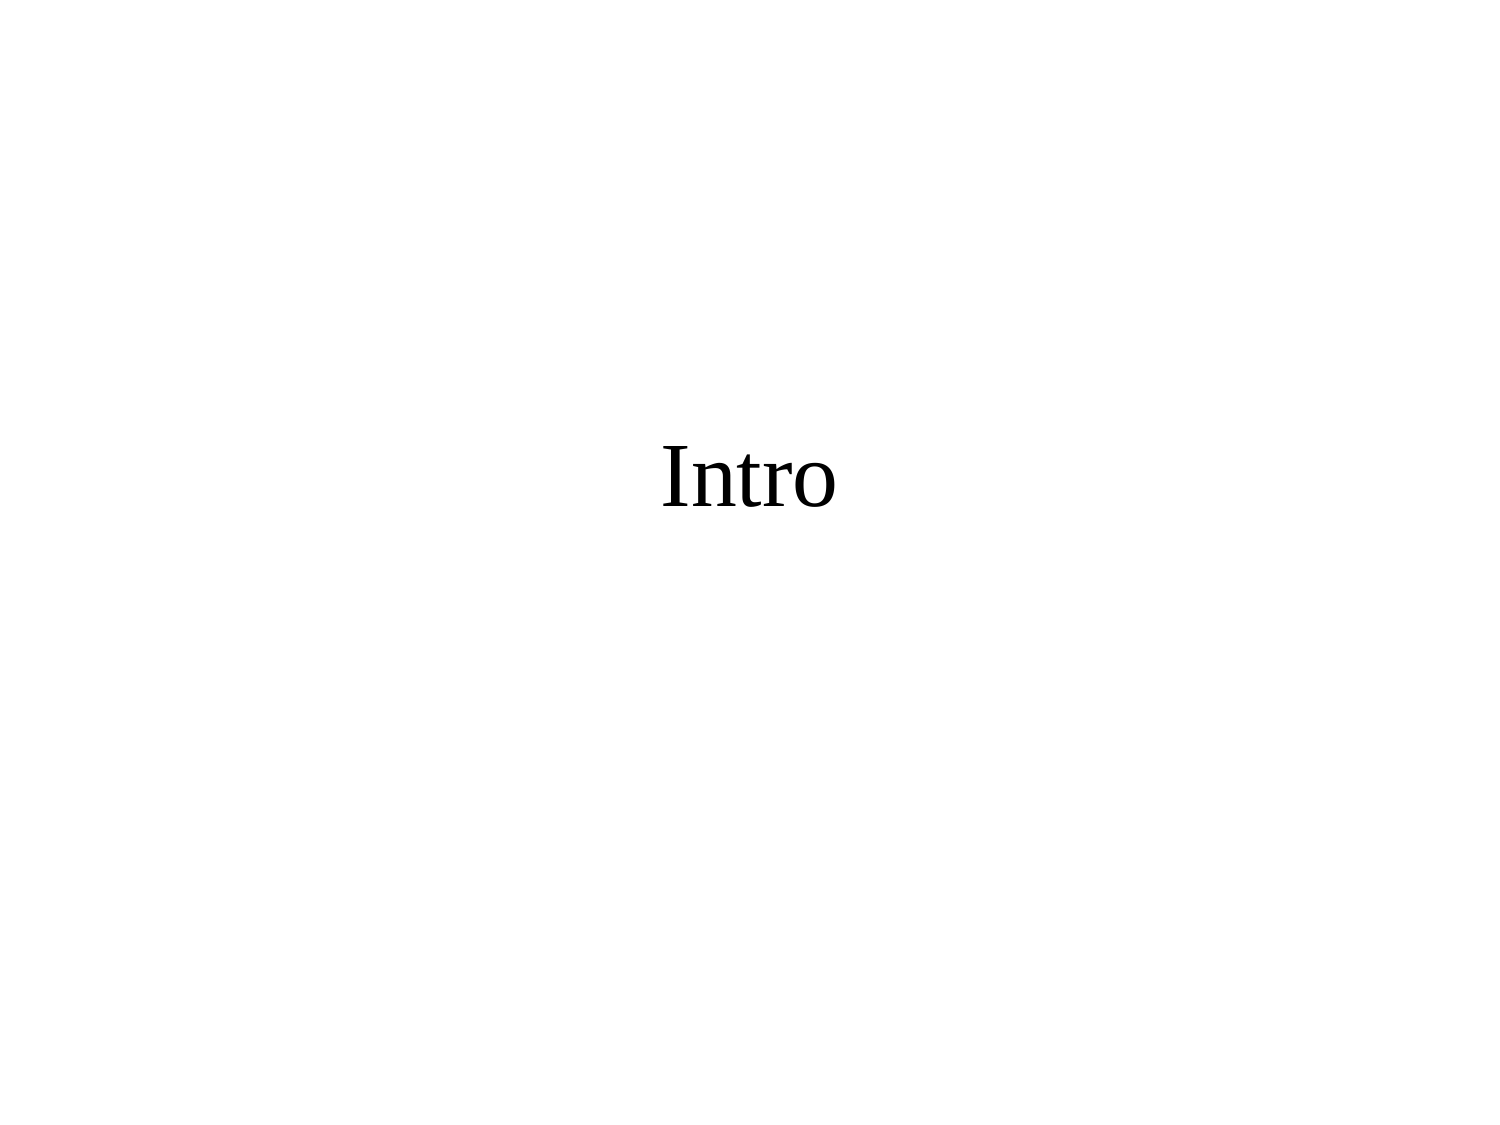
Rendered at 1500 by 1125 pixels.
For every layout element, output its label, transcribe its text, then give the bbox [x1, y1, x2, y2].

title Intro [112, 349, 1388, 591]
